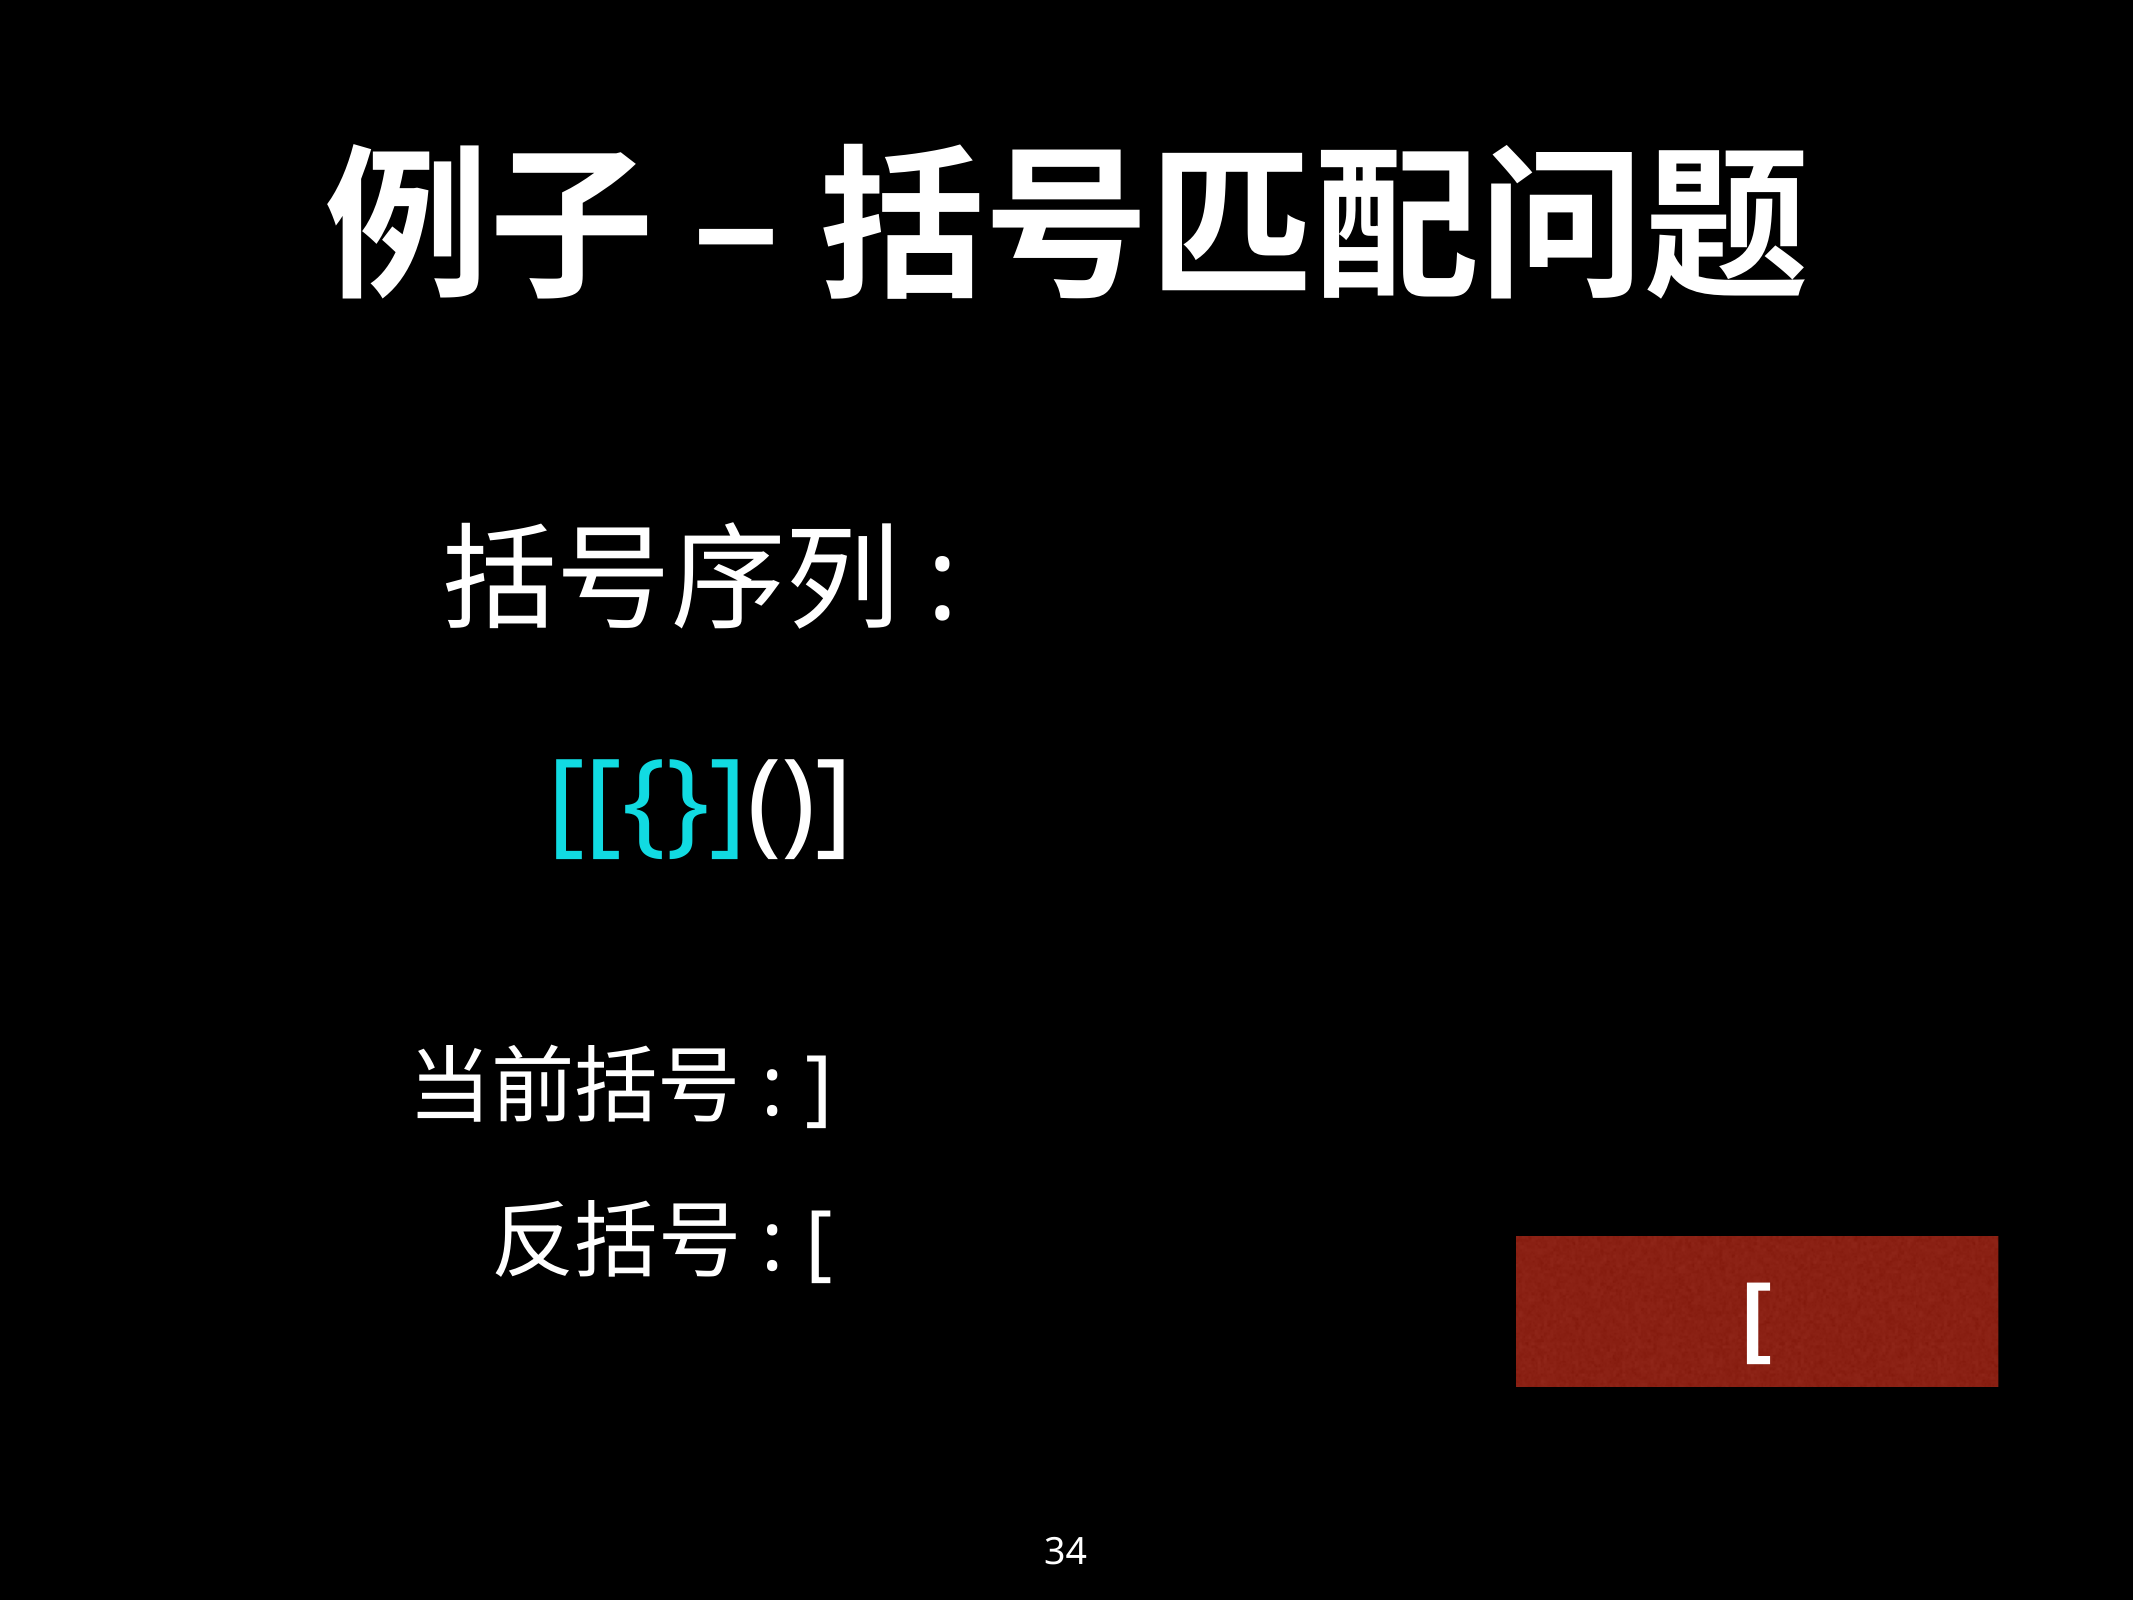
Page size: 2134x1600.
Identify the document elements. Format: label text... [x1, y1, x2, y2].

title 例子 – 括号匹配问题 [155, 41, 1978, 397]
text_box 当前括号: ] [399, 1023, 842, 1141]
text_box 反括号: [ [483, 1178, 842, 1296]
text_box 括号序列: [433, 496, 967, 651]
text_box [[{}]()] [538, 718, 862, 873]
text_box [ [1516, 1236, 1999, 1387]
slide_number 34 [1034, 1518, 1097, 1582]
